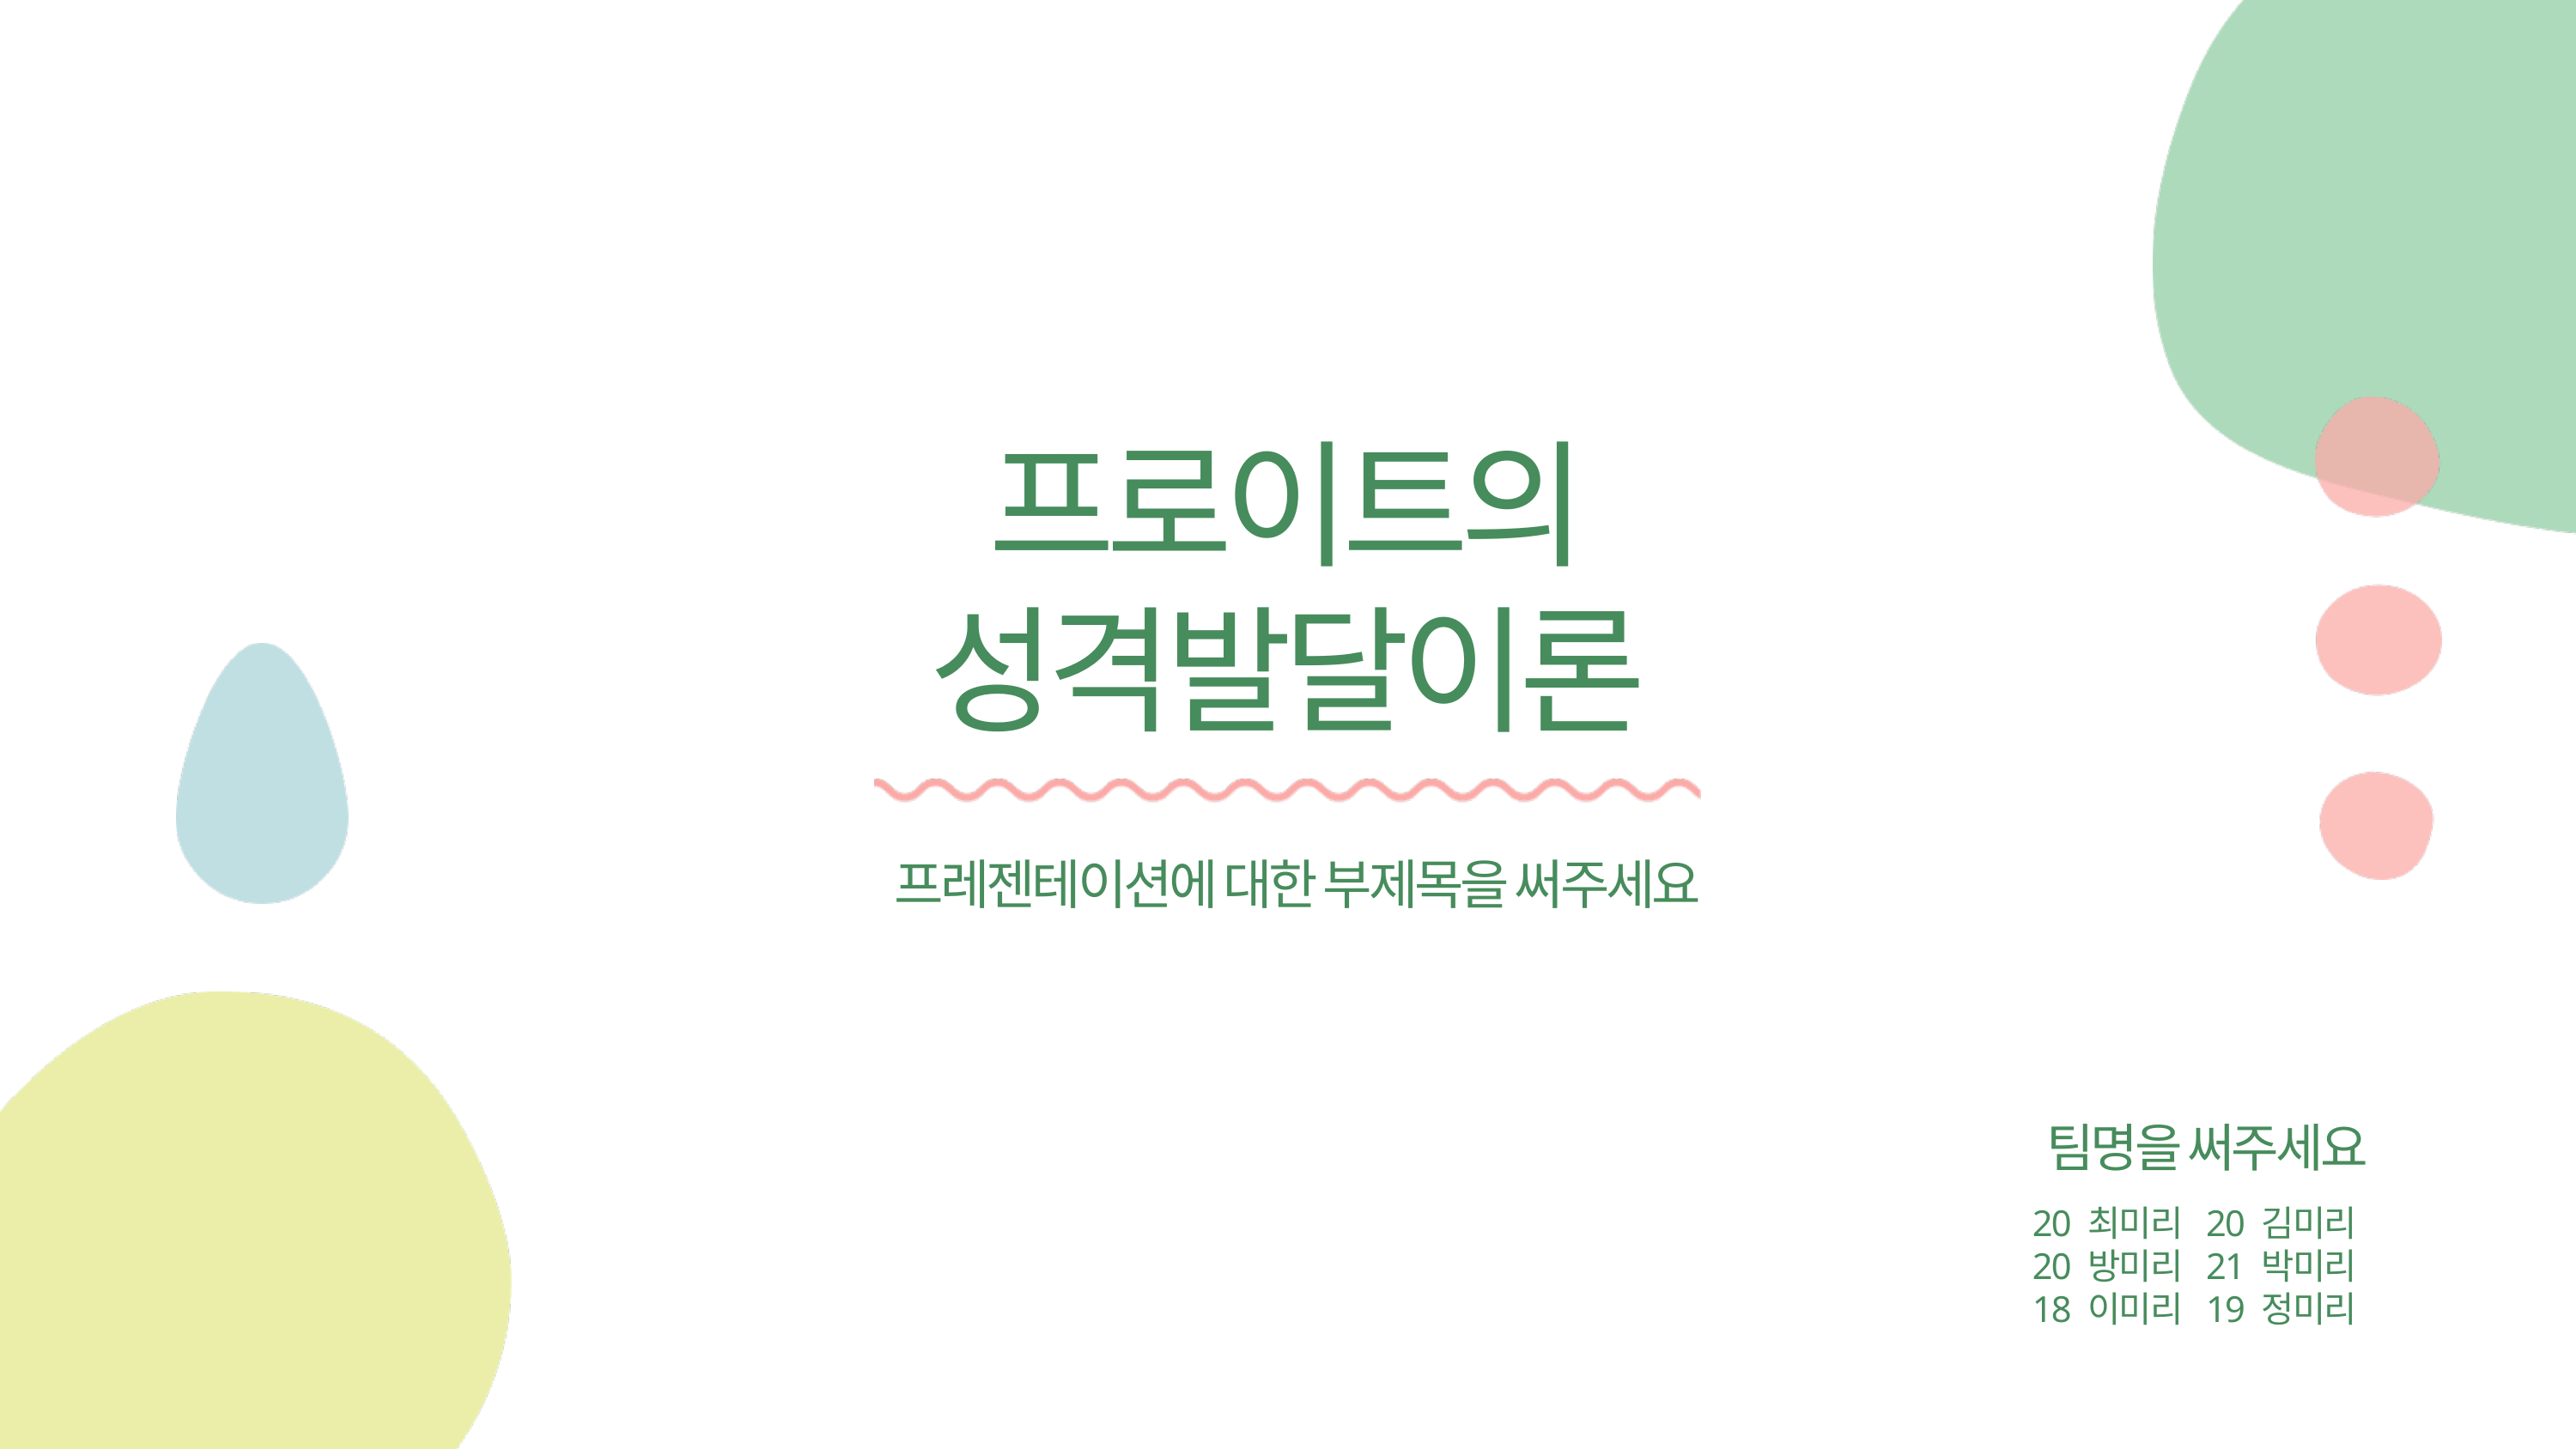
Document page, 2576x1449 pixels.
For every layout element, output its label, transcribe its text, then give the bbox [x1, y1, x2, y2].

text_box 20 최미리 20 방미리 18 이미리 [1965, 1194, 2196, 1337]
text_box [176, 643, 349, 904]
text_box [2153, 0, 2576, 537]
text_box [2314, 397, 2442, 880]
text_box 프로이트의 성격발달이론 [599, 412, 1976, 755]
text_box 20 김미리 21 박미리 19 정미리 [2196, 1194, 2370, 1337]
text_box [874, 778, 1701, 803]
text_box 팀명을 써주세요 [2033, 1108, 2551, 1184]
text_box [0, 991, 512, 1449]
text_box 프레젠테이션에 대한 부제목을 써주세요 [644, 844, 1953, 922]
